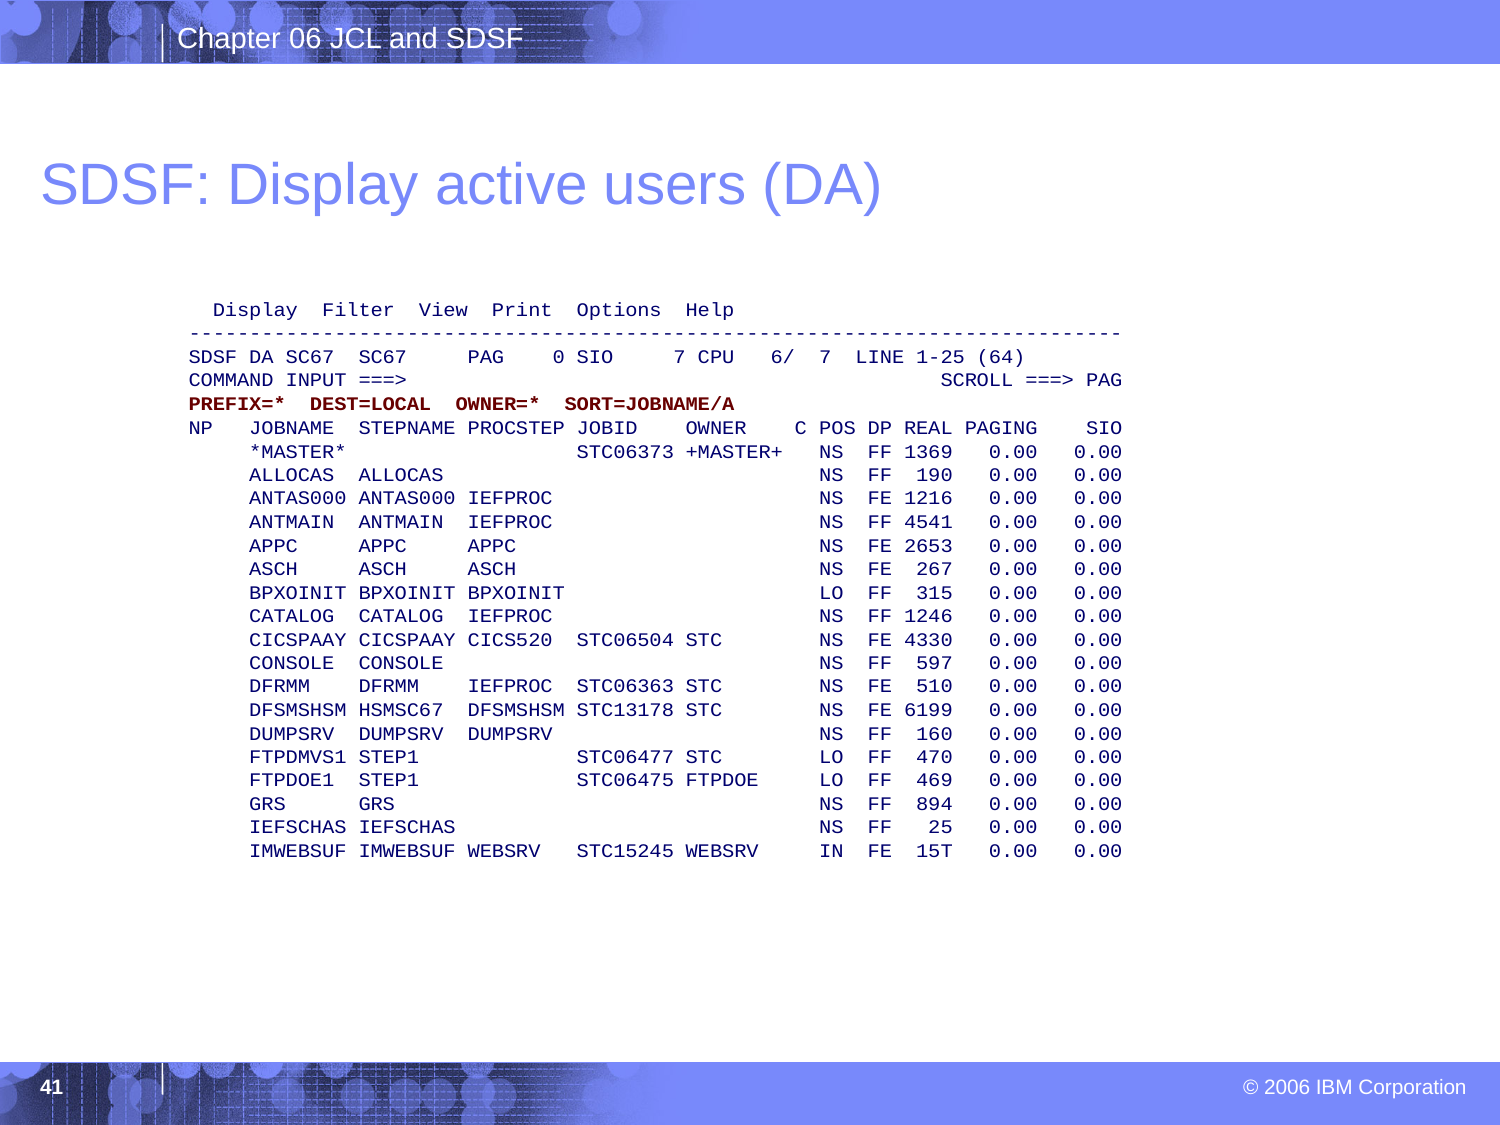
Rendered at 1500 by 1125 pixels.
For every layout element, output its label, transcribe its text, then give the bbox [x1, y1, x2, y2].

picture [0, 1063, 1500, 1125]
slide_number 41 [25, 1066, 191, 1120]
picture [1, 1, 1500, 63]
title SDSF: Display active users (DA) [25, 142, 1378, 225]
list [187, 299, 1224, 883]
